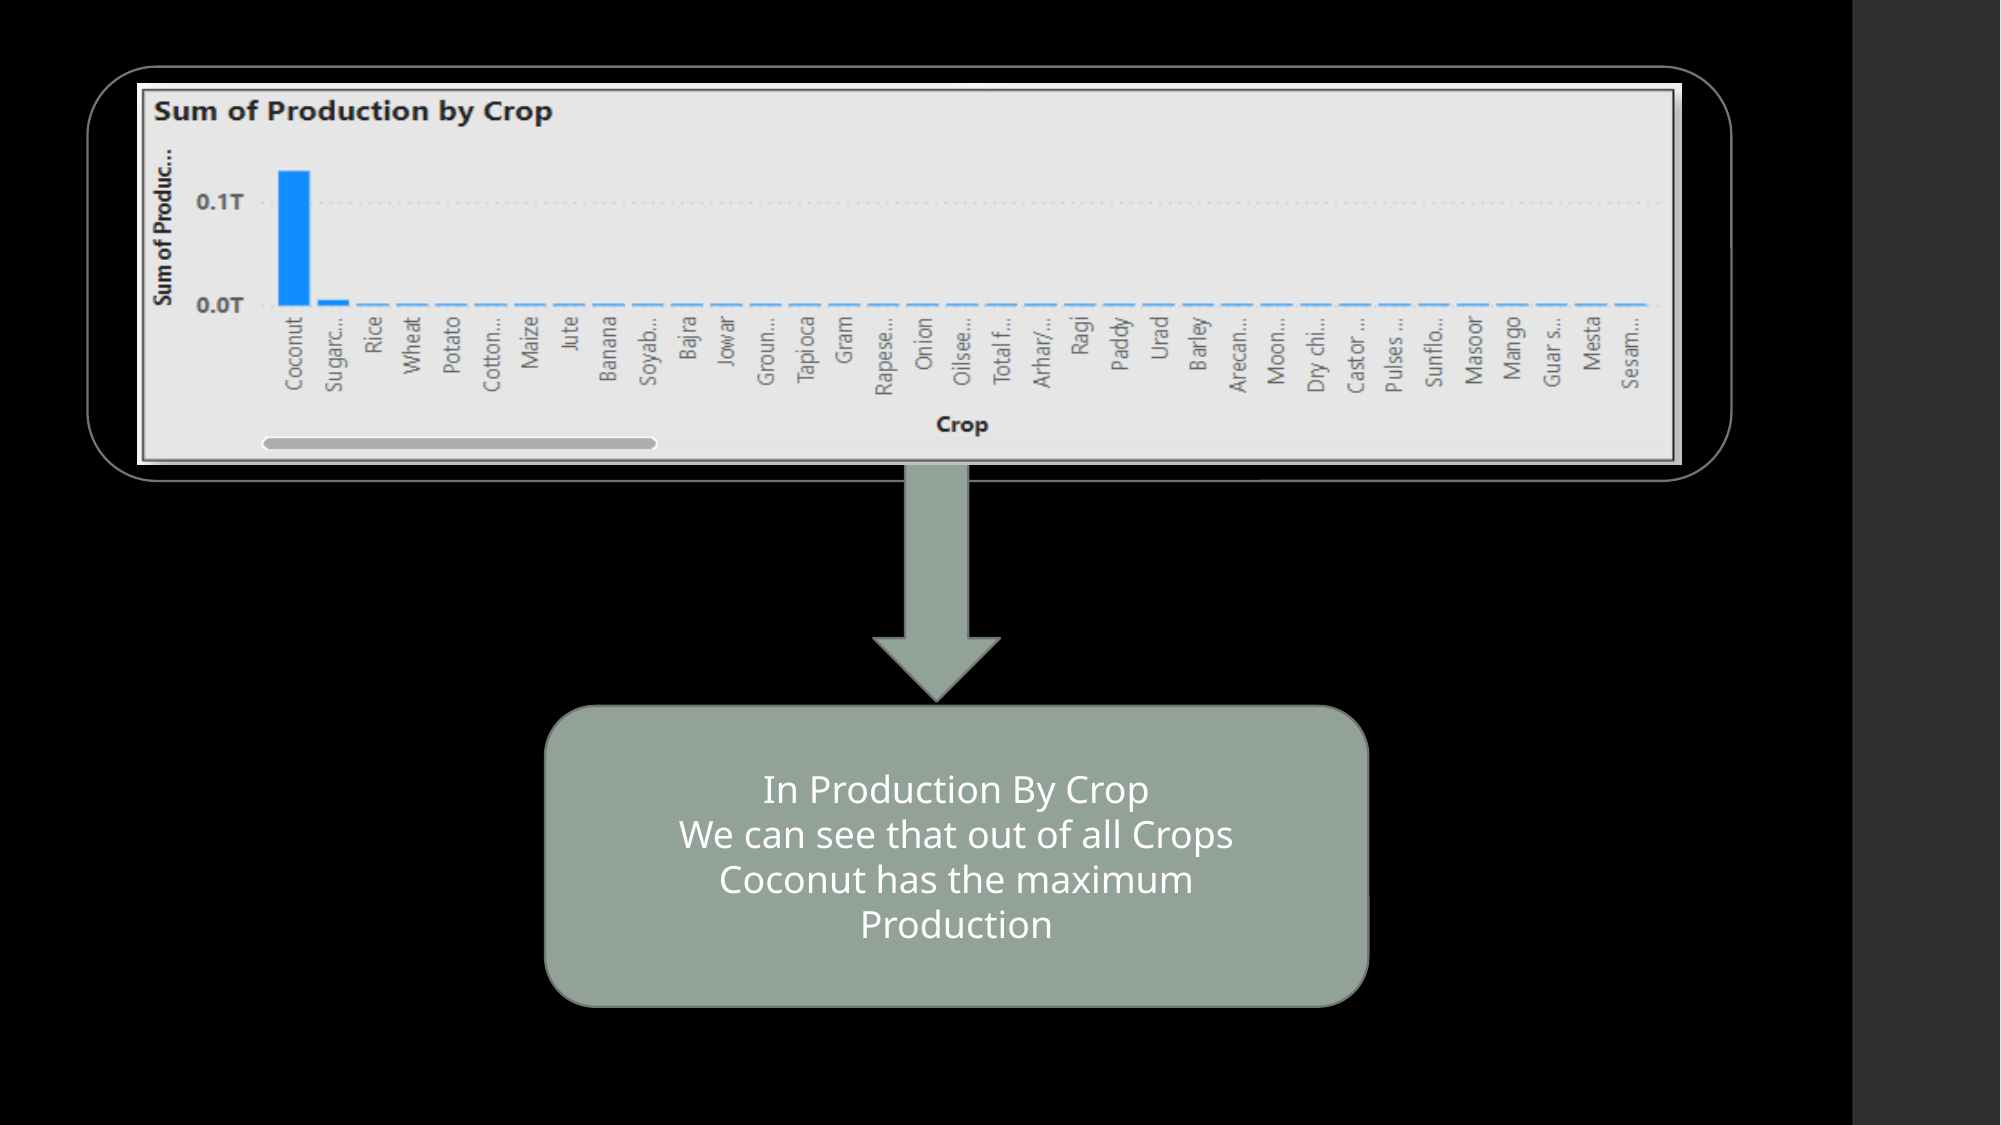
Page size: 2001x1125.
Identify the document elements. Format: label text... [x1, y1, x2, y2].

picture [137, 82, 1682, 465]
text_box [86, 65, 1733, 483]
text_box In Production By Crop We can see that out of all Crops Coconut has the maximum Production [543, 704, 1370, 1008]
text_box [872, 474, 1002, 703]
